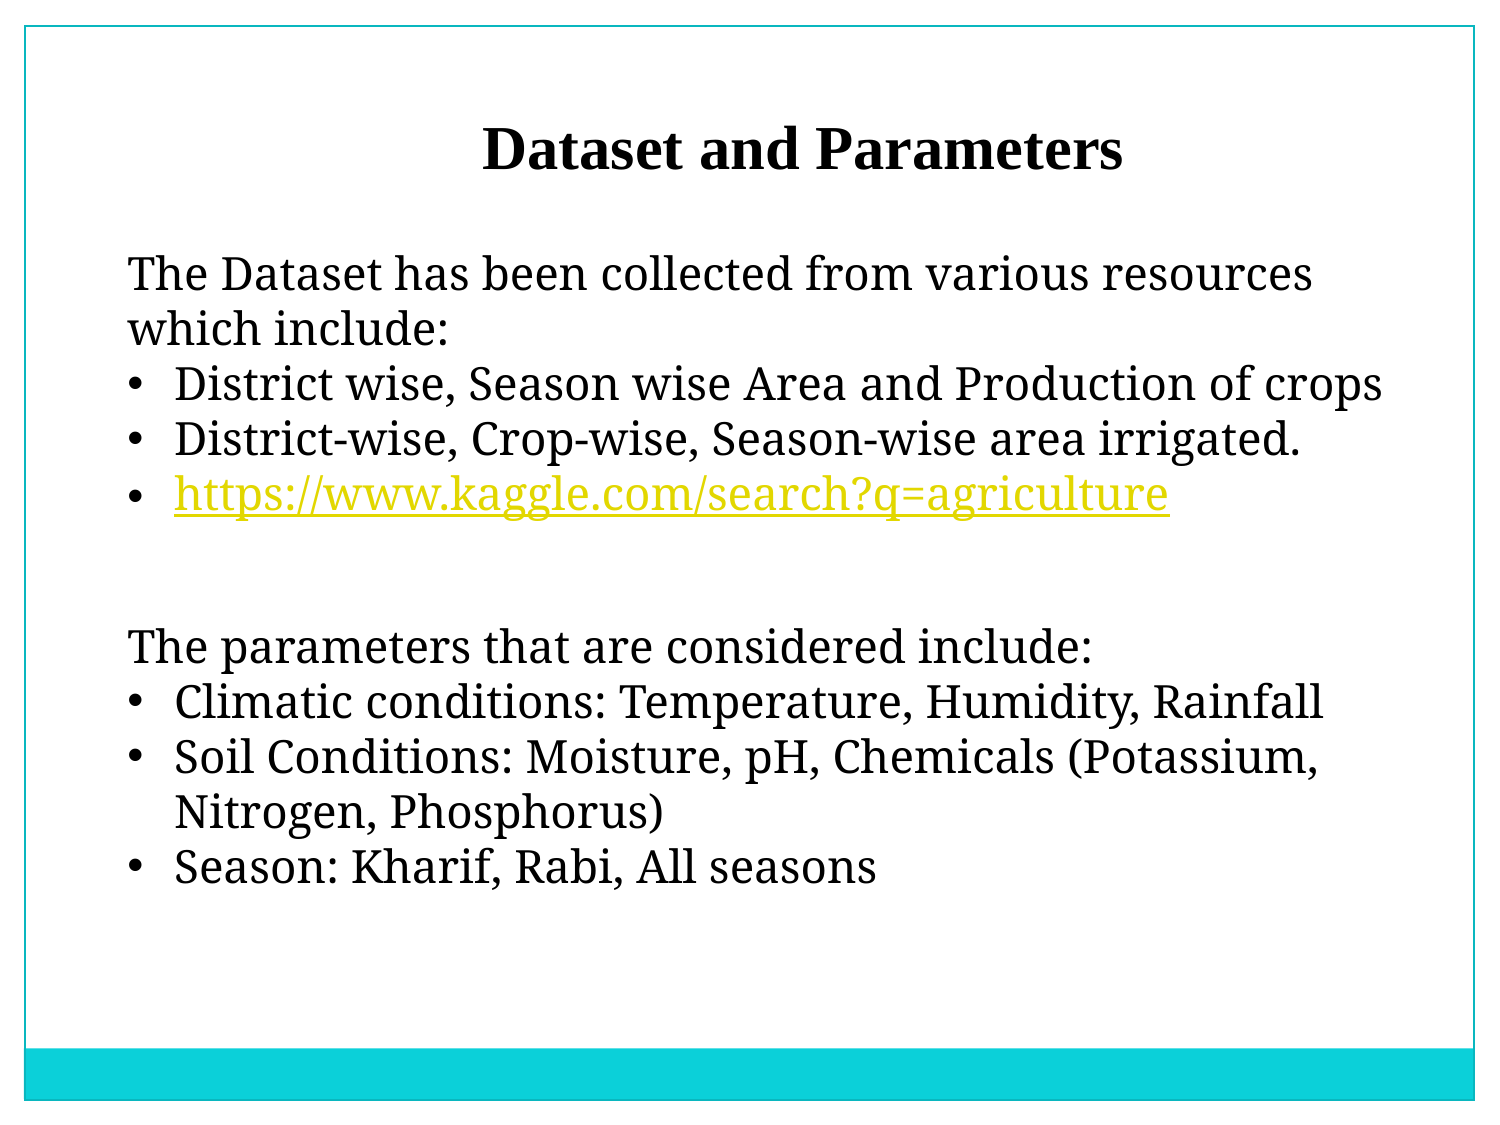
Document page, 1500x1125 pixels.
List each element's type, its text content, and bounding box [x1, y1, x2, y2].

text_box Dataset and Parameters [237, 99, 1213, 190]
text_box The Dataset has been collected from various resources which include: District wise, Season wise Area and Production of crops District-wise, Crop-wise, Season-wise area irrigated. https://www.kaggle.com/search?q=agriculture The parameters that are considered include: Climatic conditions: Temperature, Humidity, Rainfall Soil Conditions: Moisture, pH, Chemicals (Potassium, Nitrogen, Phosphorus) Season: Kharif, Rabi, All seasons [112, 237, 1400, 900]
